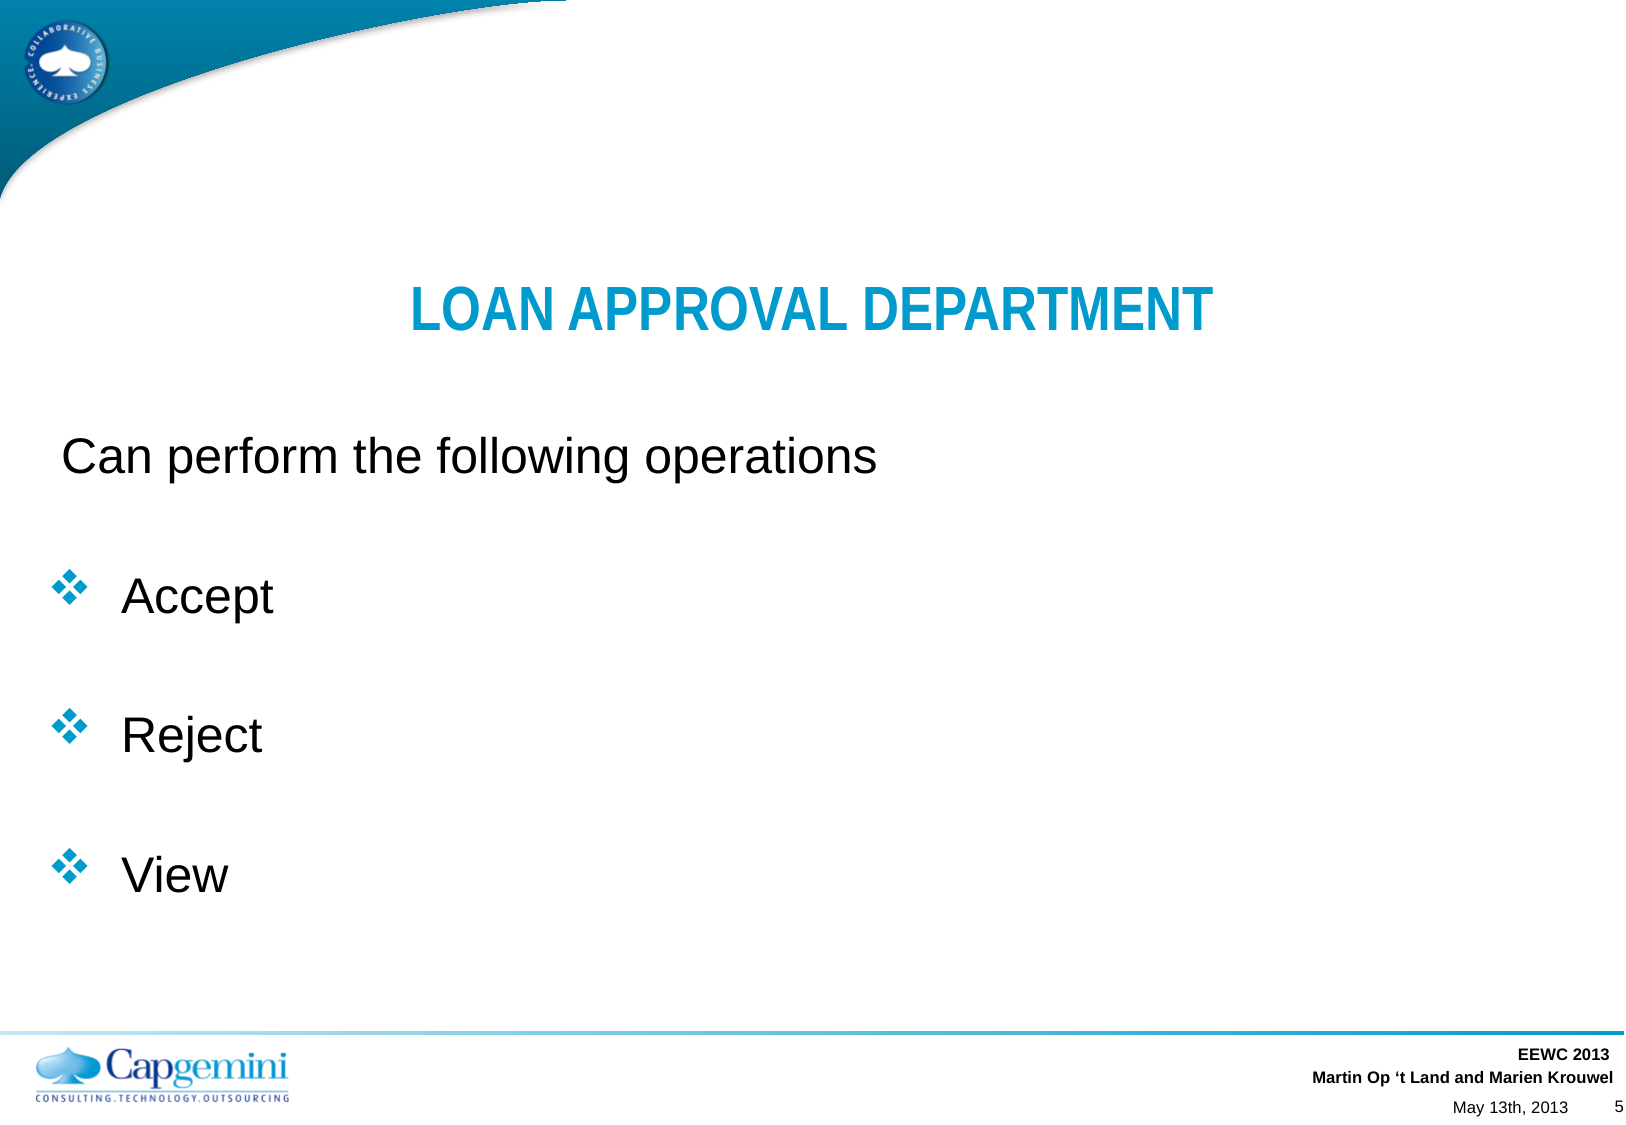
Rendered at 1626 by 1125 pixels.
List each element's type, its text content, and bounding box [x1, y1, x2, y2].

slide_number 5 [1580, 1098, 1625, 1117]
footer EEWC 2013 [1062, 1046, 1616, 1065]
list Can perform the following operations Accept Reject View [0, 416, 1625, 1001]
picture [25, 22, 108, 103]
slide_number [1373, 1094, 1569, 1122]
picture [34, 1046, 291, 1103]
title Loan Approval Department [0, 200, 1625, 396]
